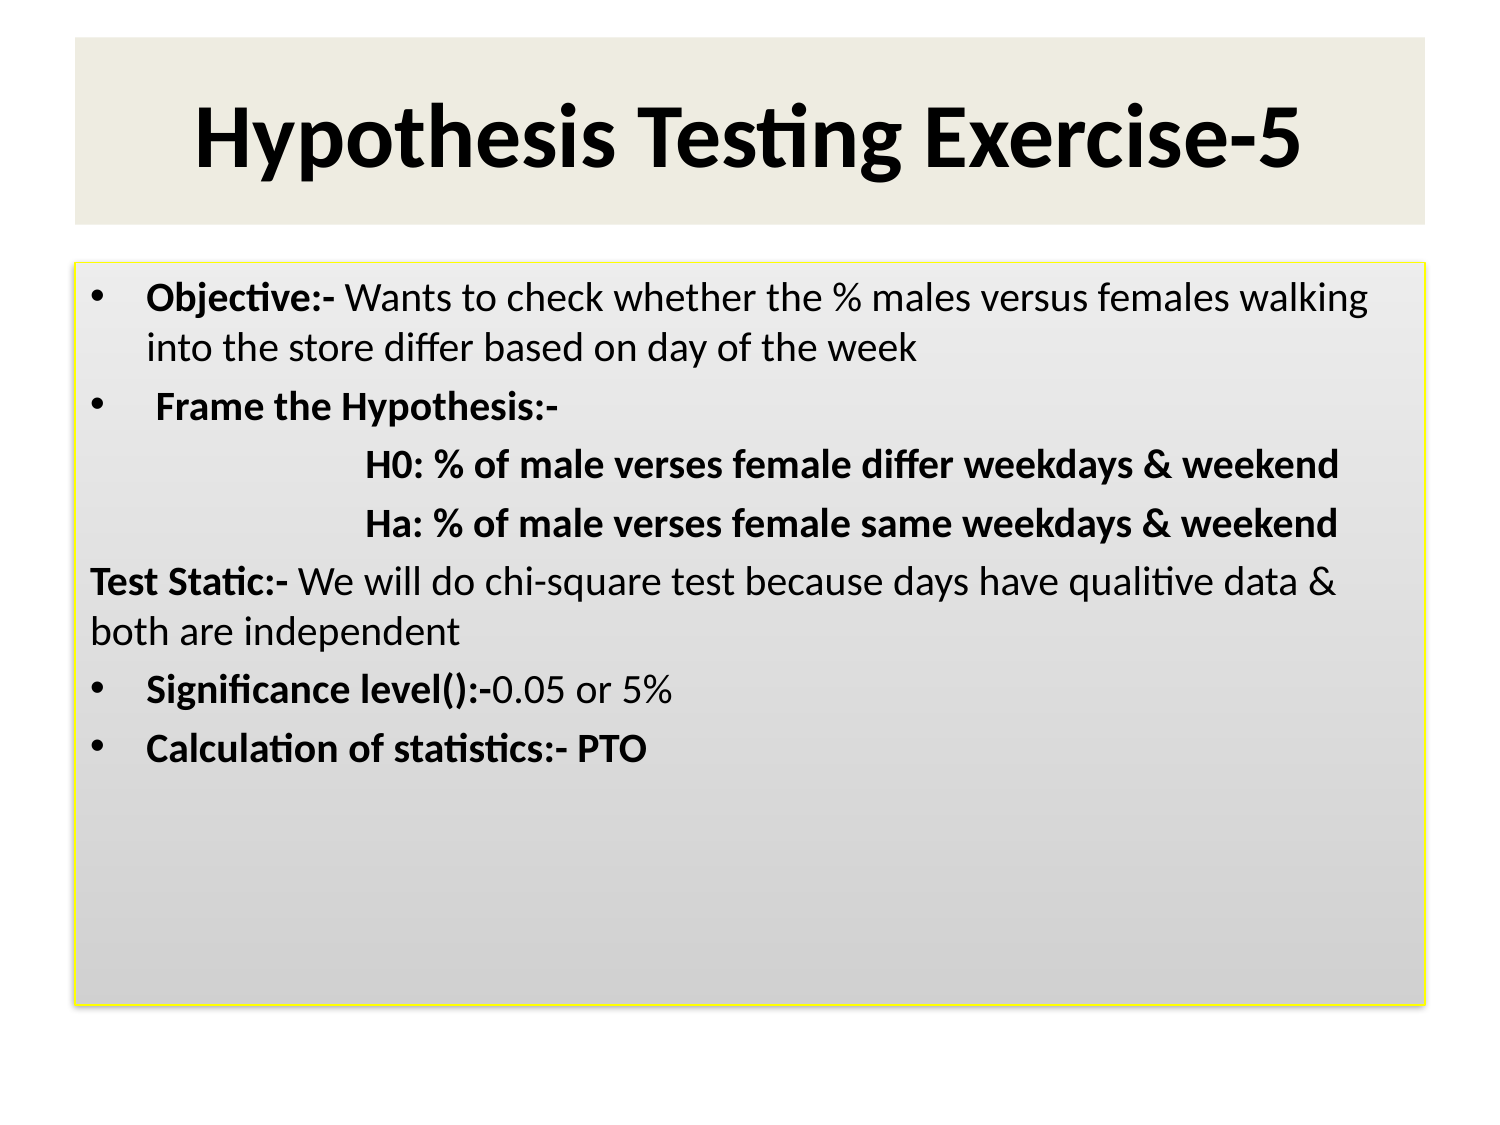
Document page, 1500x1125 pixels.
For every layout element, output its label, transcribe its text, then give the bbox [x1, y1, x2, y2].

title Hypothesis Testing Exercise-5 [75, 37, 1425, 225]
